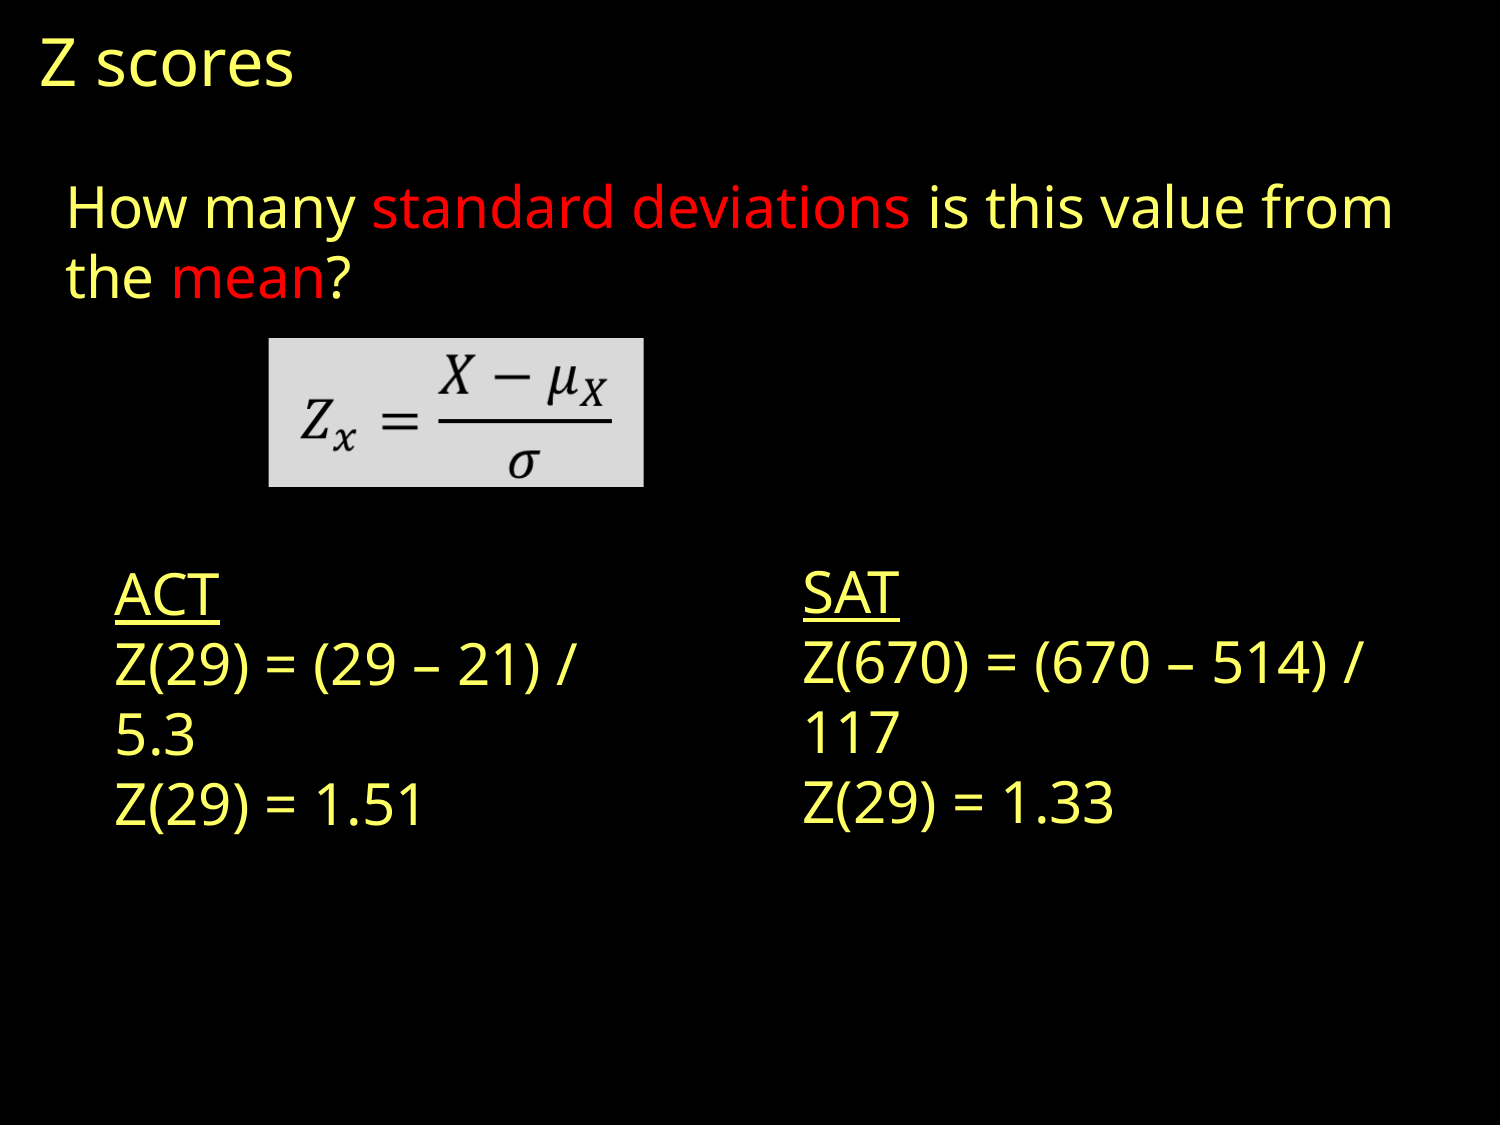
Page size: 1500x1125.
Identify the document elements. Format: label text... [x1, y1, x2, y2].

text_box How many standard deviations is this value from the mean? [50, 162, 1450, 275]
text_box [268, 338, 644, 487]
text_box SAT Z(670) = (670 – 514) / 117 Z(29) = 1.33 [787, 547, 1464, 775]
text_box Z scores [24, 12, 1220, 109]
text_box ACT Z(29) = (29 – 21) / 5.3 Z(29) = 1.51 [99, 549, 671, 778]
